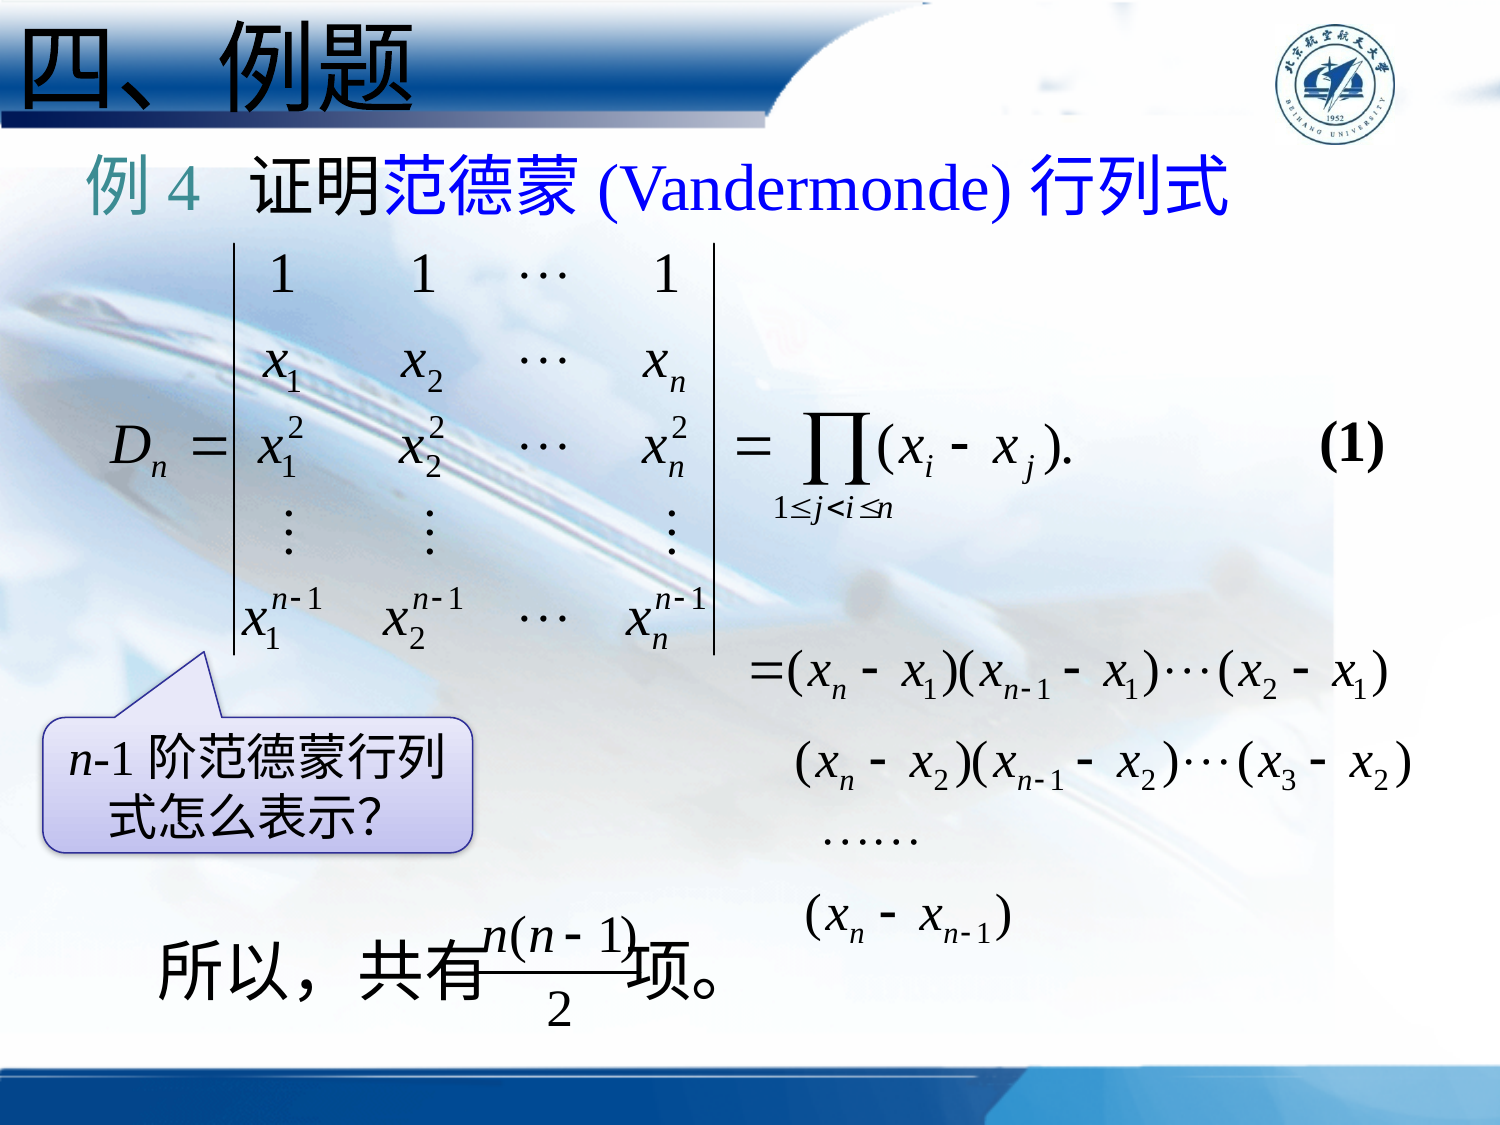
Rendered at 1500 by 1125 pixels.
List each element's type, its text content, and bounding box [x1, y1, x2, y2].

text_box 证明范德蒙(Vandermonde)行列式 [232, 135, 1246, 231]
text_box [123, 902, 794, 1039]
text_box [796, 877, 1021, 957]
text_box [786, 724, 1424, 804]
picture [0, 0, 1500, 1125]
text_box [100, 229, 1081, 669]
text_box 例4 [70, 135, 232, 231]
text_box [738, 633, 1397, 713]
text_box n-1阶范德蒙行列式怎么表示？ [42, 676, 474, 854]
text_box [1317, 415, 1388, 481]
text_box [817, 830, 928, 858]
